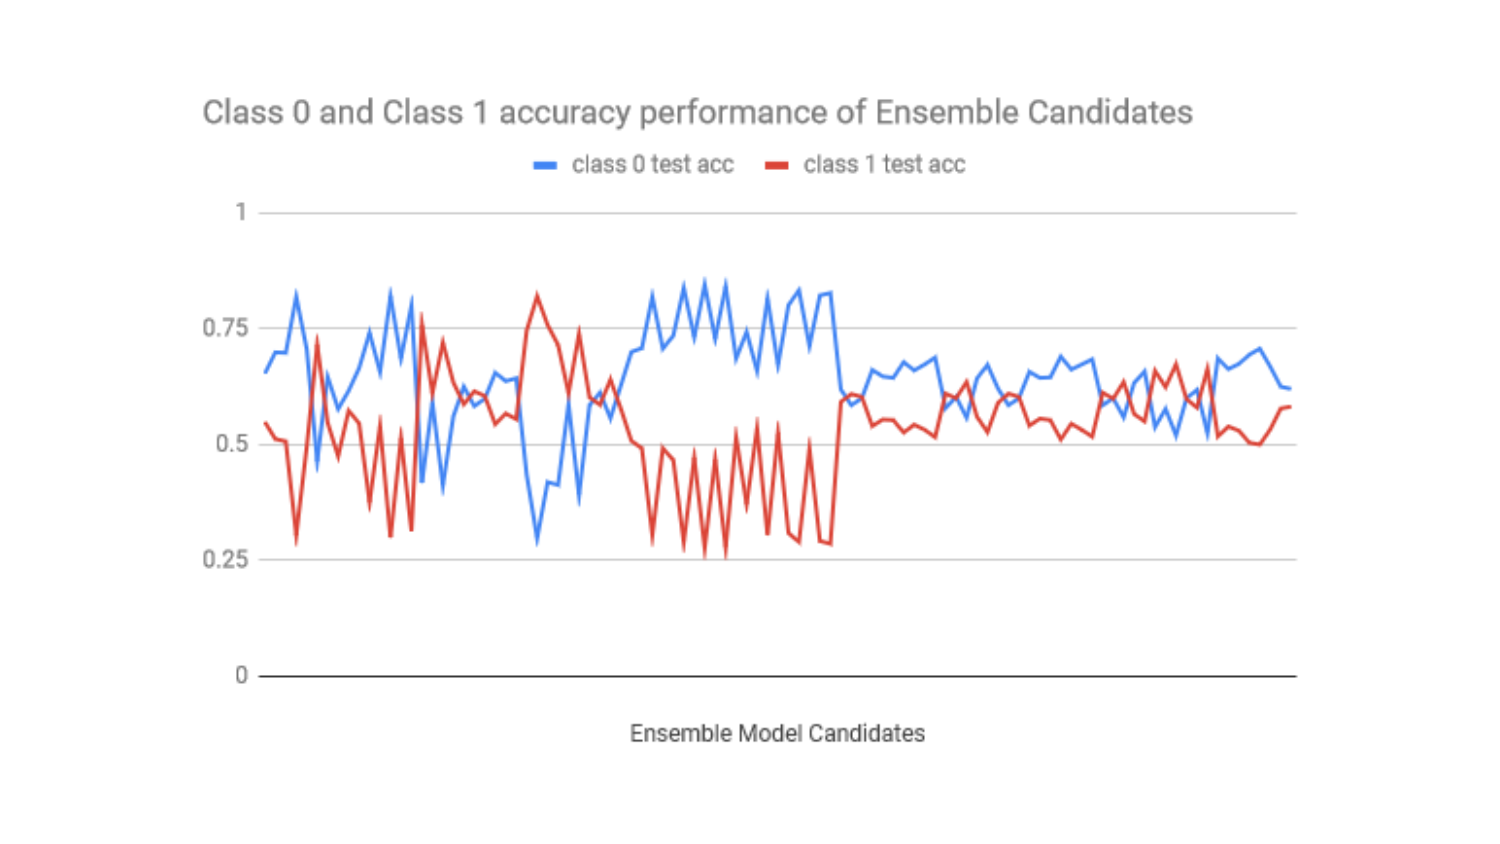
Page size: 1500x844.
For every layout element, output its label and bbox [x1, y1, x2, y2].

picture [166, 61, 1334, 783]
